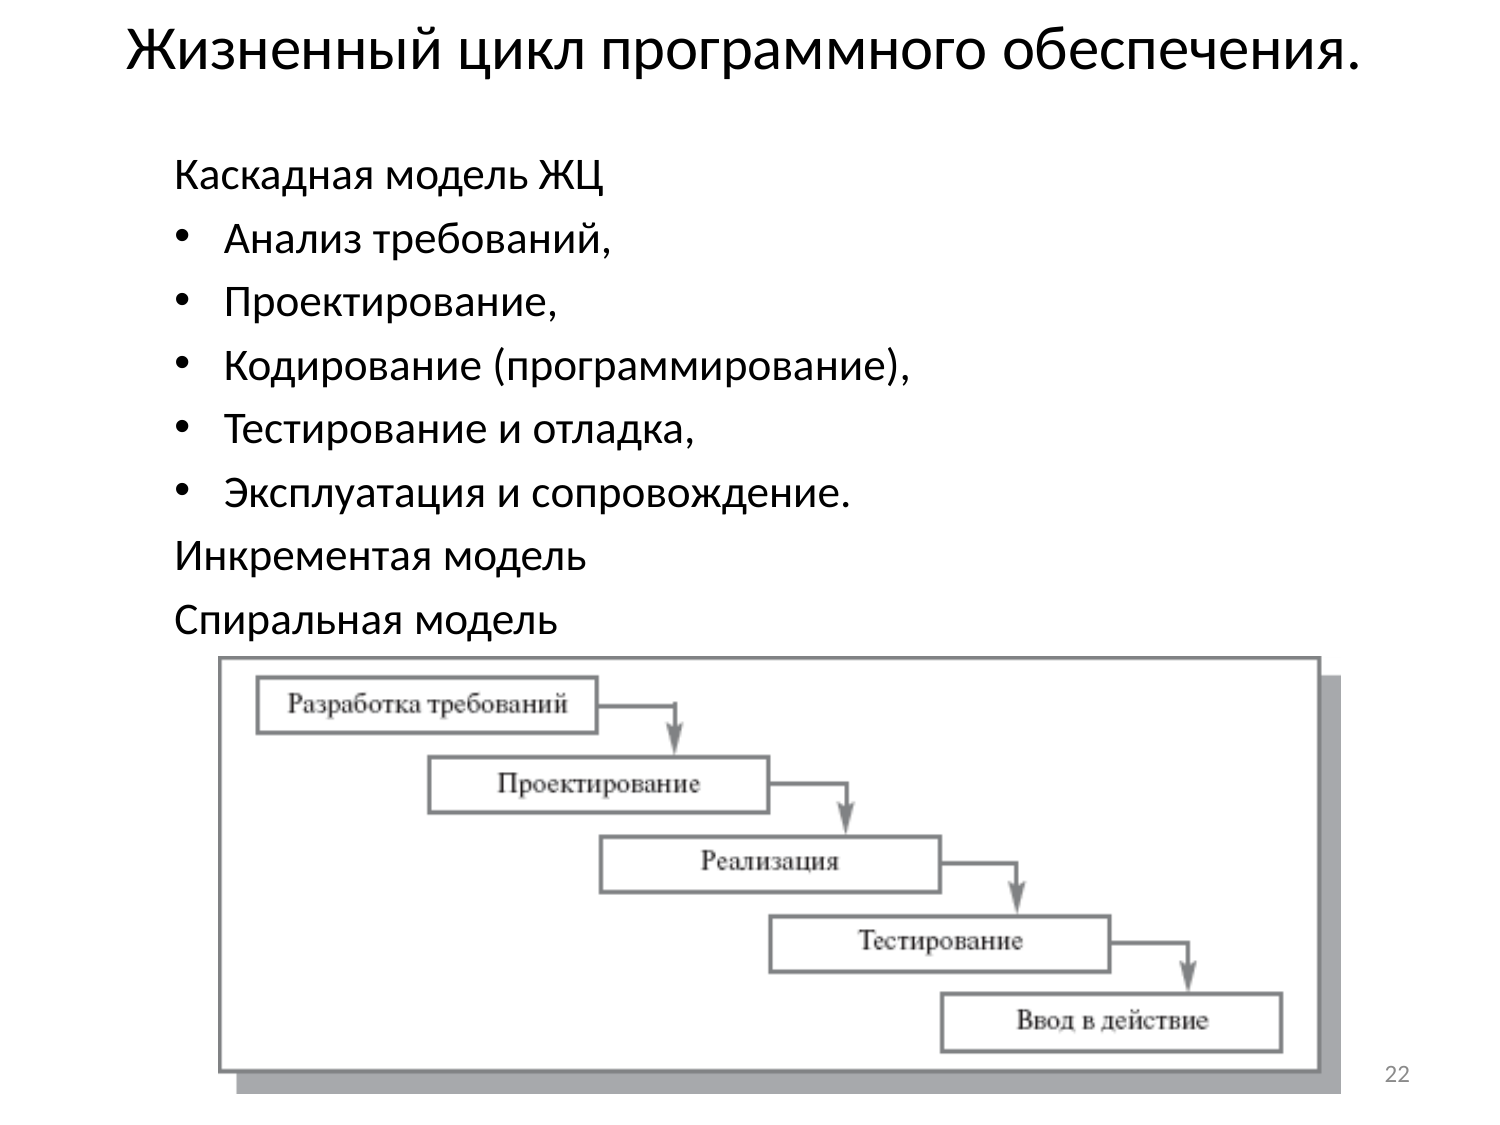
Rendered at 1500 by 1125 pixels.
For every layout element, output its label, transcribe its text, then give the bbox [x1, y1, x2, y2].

list Каскадная модель ЖЦ Анализ требований, Проектирование, Кодирование (программирование), Тестирование и отладка, Эксплуатация и сопровождение. Инкрементая модель Спиральная модель [159, 137, 1412, 657]
slide_number 22 [1338, 1042, 1425, 1103]
picture [218, 656, 1341, 1095]
title Жизненный цикл программного обеспечения. [76, 0, 1427, 90]
